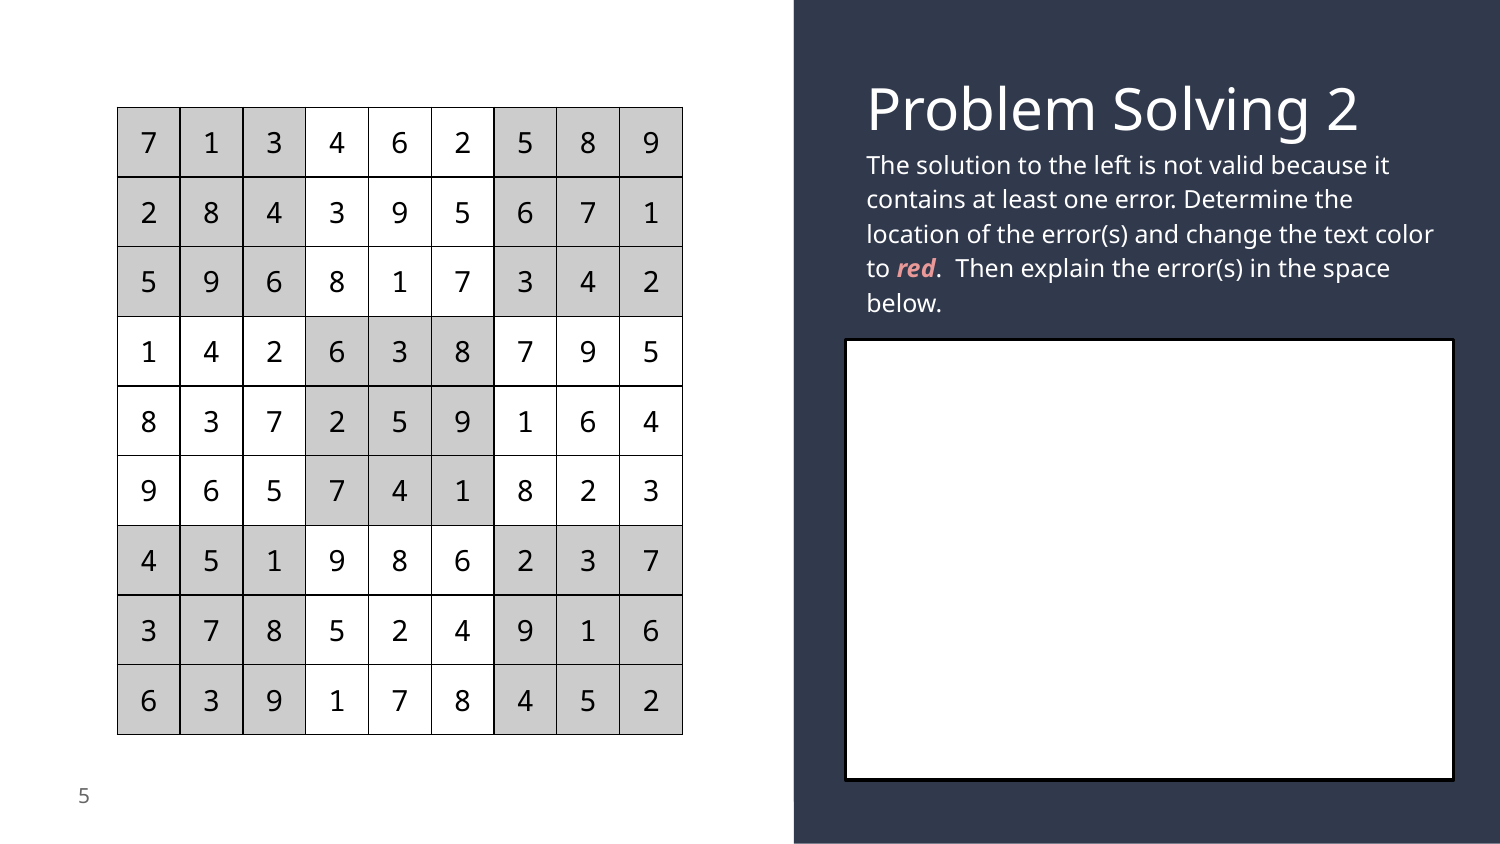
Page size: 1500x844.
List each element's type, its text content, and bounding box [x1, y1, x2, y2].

table_cell 4 [495, 665, 556, 734]
table_cell 2 [557, 456, 619, 525]
table_cell 4 [369, 456, 431, 525]
table_cell 6 [495, 178, 556, 246]
table_cell 1 [620, 178, 682, 246]
table_cell 1 [244, 526, 305, 594]
title Problem Solving 2 [851, 57, 1460, 148]
table_cell 5 [306, 596, 368, 664]
table_cell 3 [181, 665, 242, 734]
table_cell 3 [369, 317, 431, 385]
table_cell 9 [118, 456, 179, 525]
table_cell 3 [620, 456, 682, 525]
table_cell 5 [557, 665, 619, 734]
table_header 9 [620, 108, 682, 176]
table_cell 9 [432, 387, 493, 455]
table_cell 1 [118, 317, 179, 385]
table_cell 9 [369, 178, 431, 246]
table_cell 6 [432, 526, 493, 594]
table_cell 4 [620, 387, 682, 455]
table_cell 2 [620, 665, 682, 734]
table_cell 4 [557, 247, 619, 316]
table_cell 7 [557, 178, 619, 246]
table_cell 3 [306, 178, 368, 246]
table_cell 3 [118, 596, 179, 664]
table_cell 6 [118, 665, 179, 734]
table_header 1 [181, 108, 242, 176]
table_header 7 [118, 108, 179, 176]
table_cell 3 [181, 387, 242, 455]
table_cell 8 [432, 317, 493, 385]
table_header 6 [369, 108, 431, 176]
table_header 4 [306, 108, 368, 176]
table_cell 1 [557, 596, 619, 664]
table_cell 7 [181, 596, 242, 664]
table_cell 7 [244, 387, 305, 455]
table_cell 9 [181, 247, 242, 316]
list The solution to the left is not valid because it contains at least one error. Determine the location of the error(s) and change the text color to red. Then explain the error(s) in the space below. [851, 148, 1460, 314]
table_cell 8 [306, 247, 368, 316]
table_cell 1 [432, 456, 493, 525]
table_cell 5 [244, 456, 305, 525]
table_cell 7 [432, 247, 493, 316]
table_cell 8 [118, 387, 179, 455]
table_cell 5 [369, 387, 431, 455]
table_cell 7 [495, 317, 556, 385]
slide_number ‹#› [14, 764, 105, 830]
table_cell 2 [369, 596, 431, 664]
table_header 3 [244, 108, 305, 176]
table_cell 7 [306, 456, 368, 525]
table_header 8 [557, 108, 619, 176]
table_cell 9 [306, 526, 368, 594]
table_cell 8 [244, 596, 305, 664]
table_cell 8 [369, 526, 431, 594]
table_cell 6 [620, 596, 682, 664]
table_cell 3 [495, 247, 556, 316]
table_cell 8 [432, 665, 493, 734]
table_cell 1 [495, 387, 556, 455]
table_cell 2 [118, 178, 179, 246]
table_cell 7 [369, 665, 431, 734]
table_cell 2 [306, 387, 368, 455]
table_cell 7 [620, 526, 682, 594]
table_cell 2 [244, 317, 305, 385]
table_cell 6 [557, 387, 619, 455]
table_header 5 [495, 108, 556, 176]
table_cell 4 [181, 317, 242, 385]
table_cell 1 [306, 665, 368, 734]
table_cell 9 [495, 596, 556, 664]
table_cell 6 [244, 247, 305, 316]
table_cell 1 [369, 247, 431, 316]
table_cell 4 [432, 596, 493, 664]
table_cell 5 [620, 317, 682, 385]
table_cell 3 [557, 526, 619, 594]
table_cell 5 [181, 526, 242, 594]
table_cell 4 [118, 526, 179, 594]
table_cell 5 [432, 178, 493, 246]
table_cell 9 [557, 317, 619, 385]
table_cell 6 [306, 317, 368, 385]
table_cell 6 [181, 456, 242, 525]
table_cell 9 [244, 665, 305, 734]
table_cell 8 [181, 178, 242, 246]
table_cell 2 [620, 247, 682, 316]
text_box [845, 339, 1454, 781]
table_cell 5 [118, 247, 179, 316]
table_cell 4 [244, 178, 305, 246]
table_header 2 [432, 108, 493, 176]
table_cell 2 [495, 526, 556, 594]
table_cell 8 [495, 456, 556, 525]
